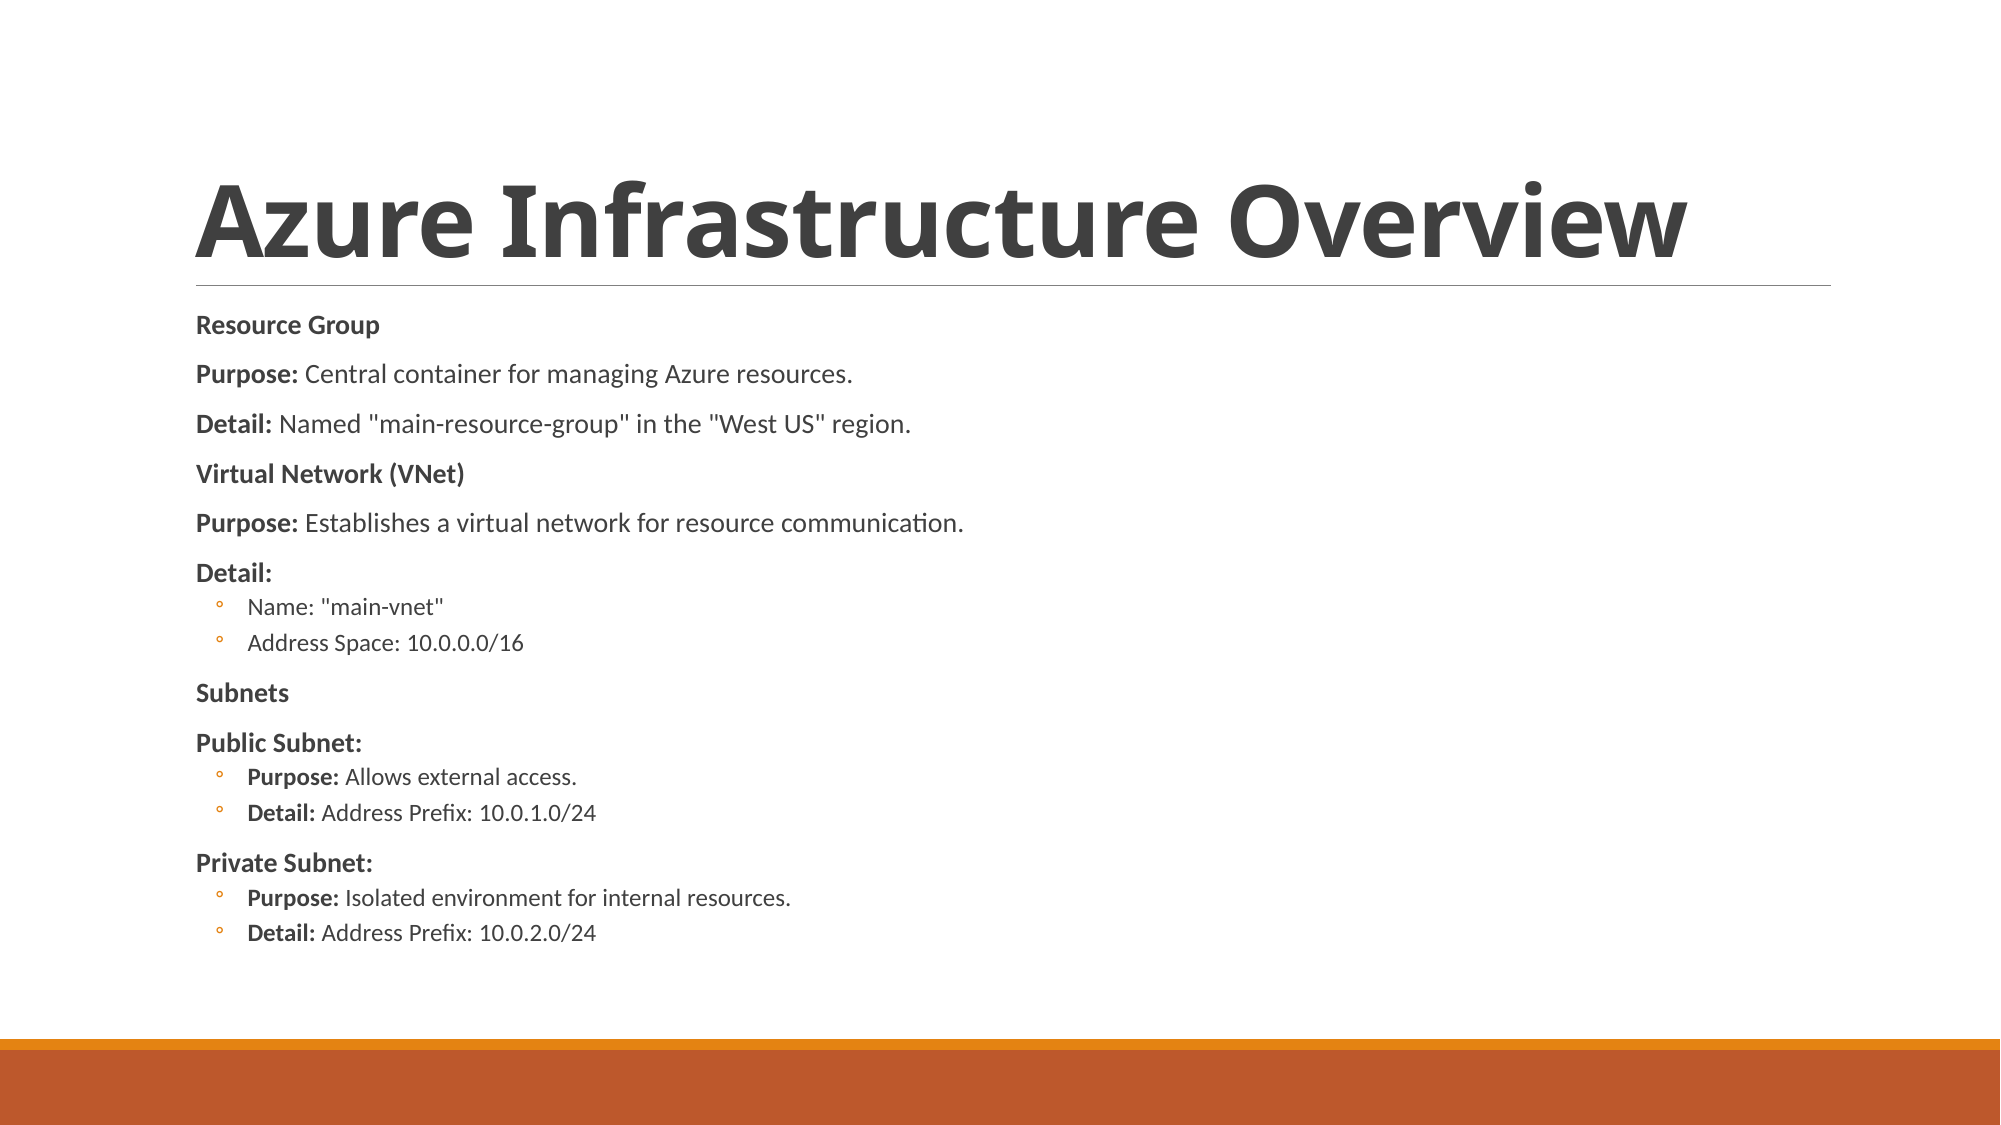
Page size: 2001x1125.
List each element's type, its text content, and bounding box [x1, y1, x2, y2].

title Azure Infrastructure Overview [180, 47, 1830, 285]
list Resource Group Purpose: Central container for managing Azure resources. Detail: Named "main-resource-group" in the "West US" region. Virtual Network (VNet) Purpose: Establishes a virtual network for resource communication. Detail: Name: "main-vnet" Address Space: 10.0.0.0/16 Subnets Public Subnet: Purpose: Allows external access. Detail: Address Prefix: 10.0.1.0/24 Private Subnet: Purpose: Isolated environment for internal resources. Detail: Address Prefix: 10.0.2.0/24 [180, 302, 1830, 963]
